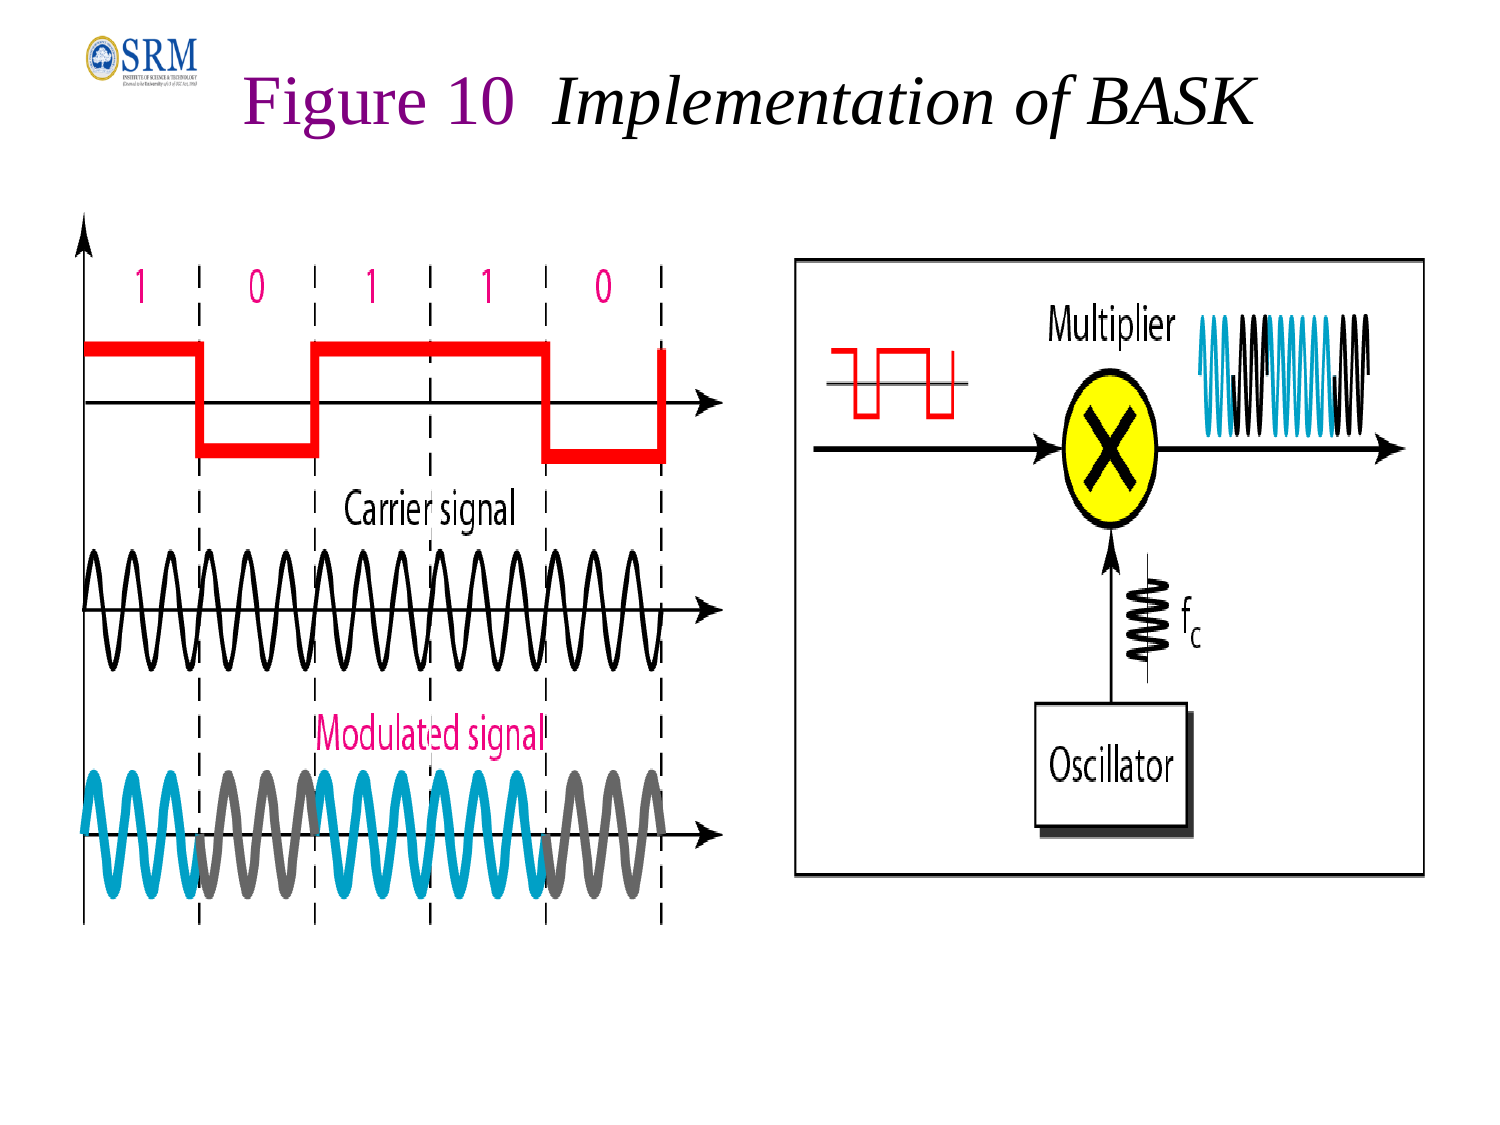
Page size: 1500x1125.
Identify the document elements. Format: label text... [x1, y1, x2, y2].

picture [84, 25, 201, 93]
title Figure 10 Implementation of BASK [74, 44, 1426, 212]
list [74, 212, 1426, 926]
